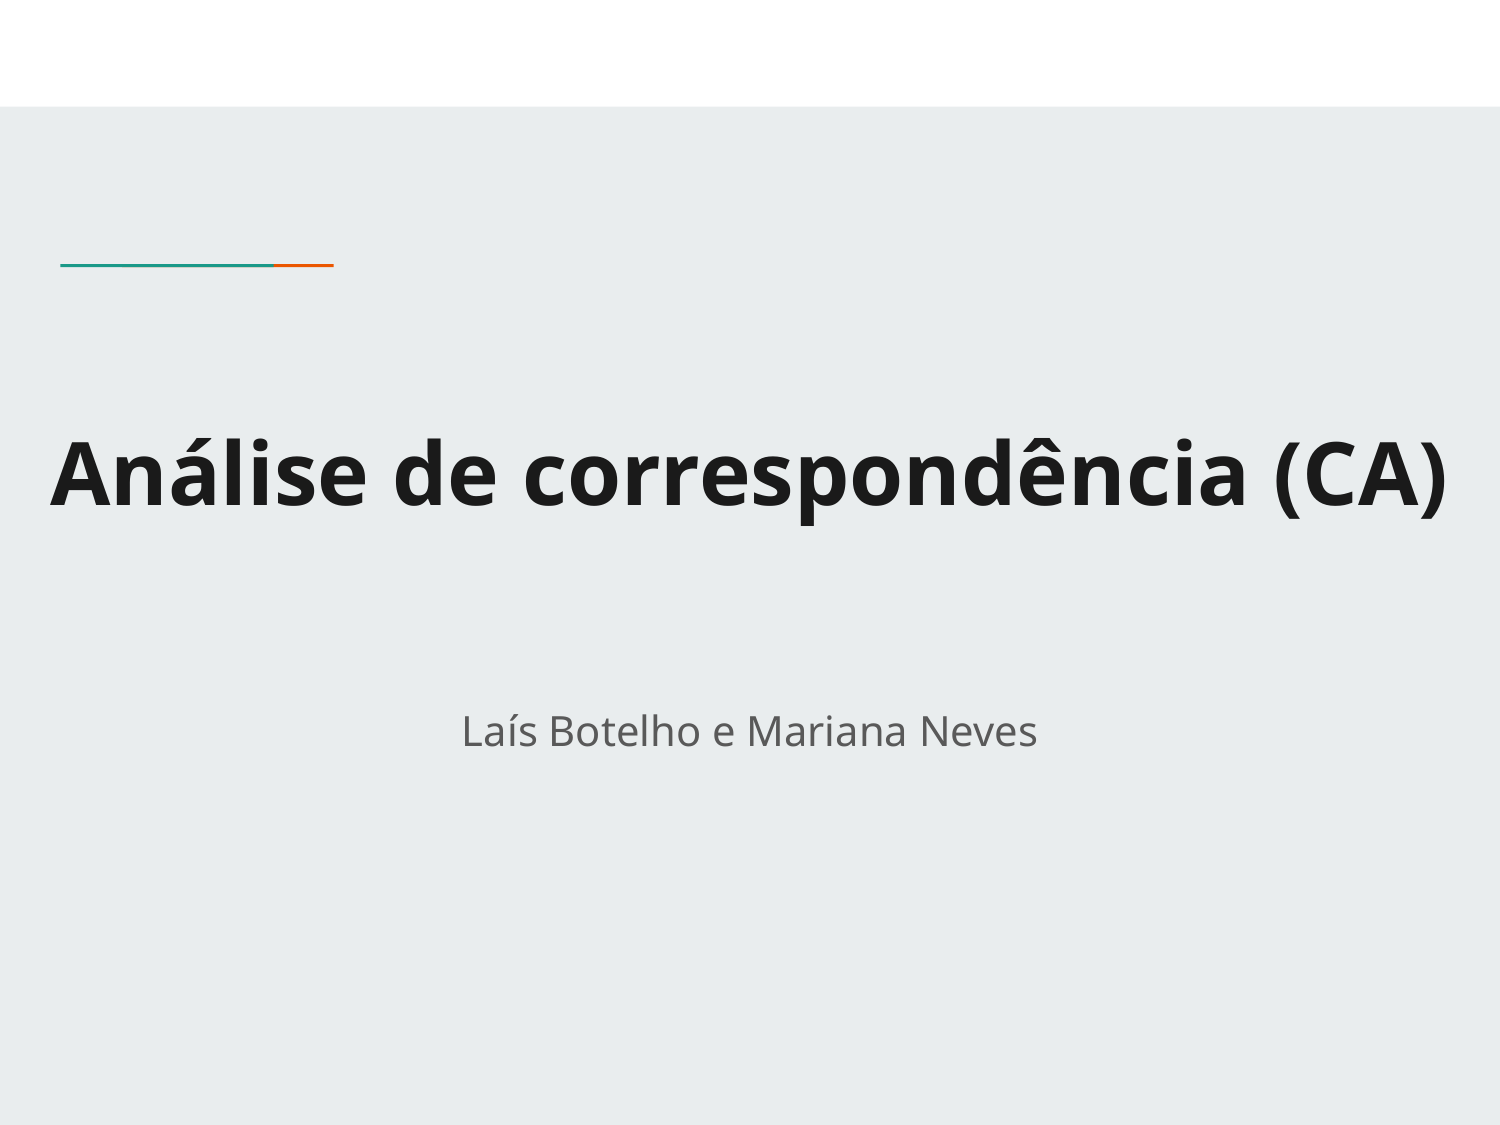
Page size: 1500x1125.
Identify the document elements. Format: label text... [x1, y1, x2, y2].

subtitle Laís Botelho e Mariana Neves [119, 693, 1381, 813]
title Análise de correspondência (CA) [0, 289, 1500, 654]
